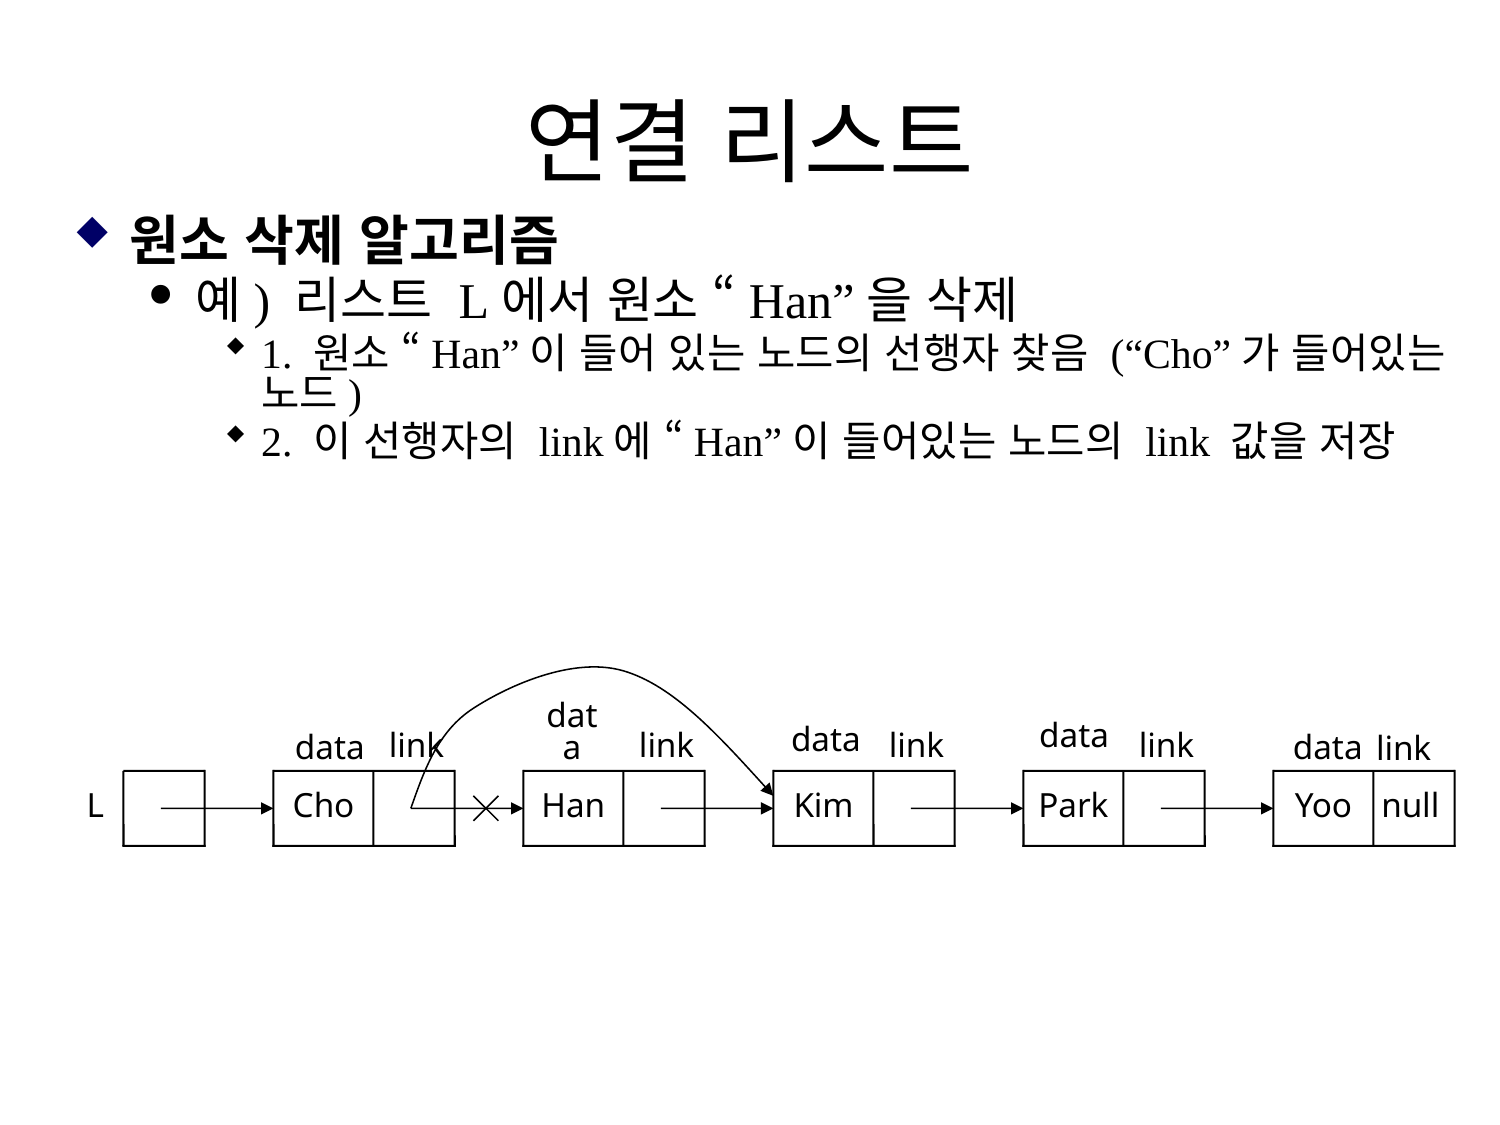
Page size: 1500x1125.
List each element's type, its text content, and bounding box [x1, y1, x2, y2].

text_box 원소 삭제 알고리즘 예) 리스트 L에서 원소 “Han”을 삭제 1. 원소 “Han”이 들어 있는 노드의 선행자 찾음 (“Cho”가 들어있는 노드) 2. 이 선행자의 link에 “Han”이 들어있는 노드의 link 값을 저장 [58, 210, 1477, 539]
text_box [23, 655, 1455, 846]
title 연결 리스트 [75, 45, 1425, 210]
